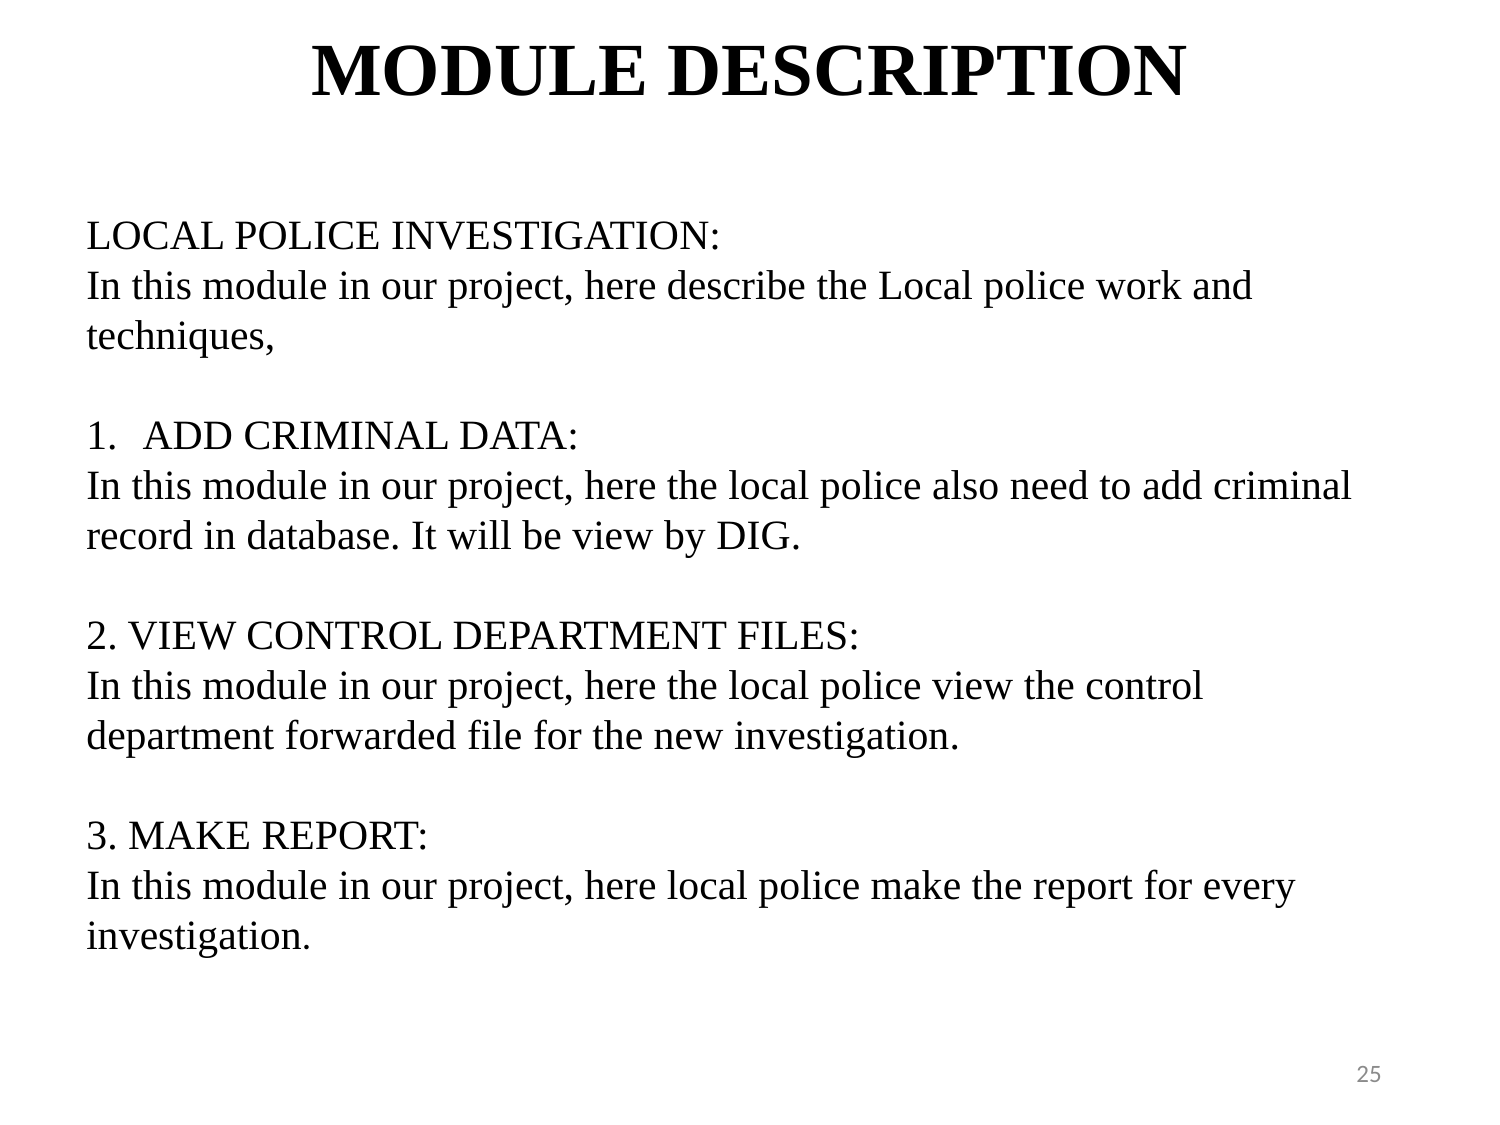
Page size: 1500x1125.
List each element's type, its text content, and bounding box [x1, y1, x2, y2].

text_box LOCAL POLICE INVESTIGATION: In this module in our project, here describe the Local police work and techniques, ADD CRIMINAL DATA: In this module in our project, here the local police also need to add criminal record in database. It will be view by DIG. 2. VIEW CONTROL DEPARTMENT FILES: In this module in our project, here the local police view the control department forwarded file for the new investigation. 3. MAKE REPORT: In this module in our project, here local police make the report for every investigation. [71, 200, 1406, 966]
slide_number 25 [1059, 1042, 1397, 1103]
title MODULE DESCRIPTION [103, 27, 1397, 115]
